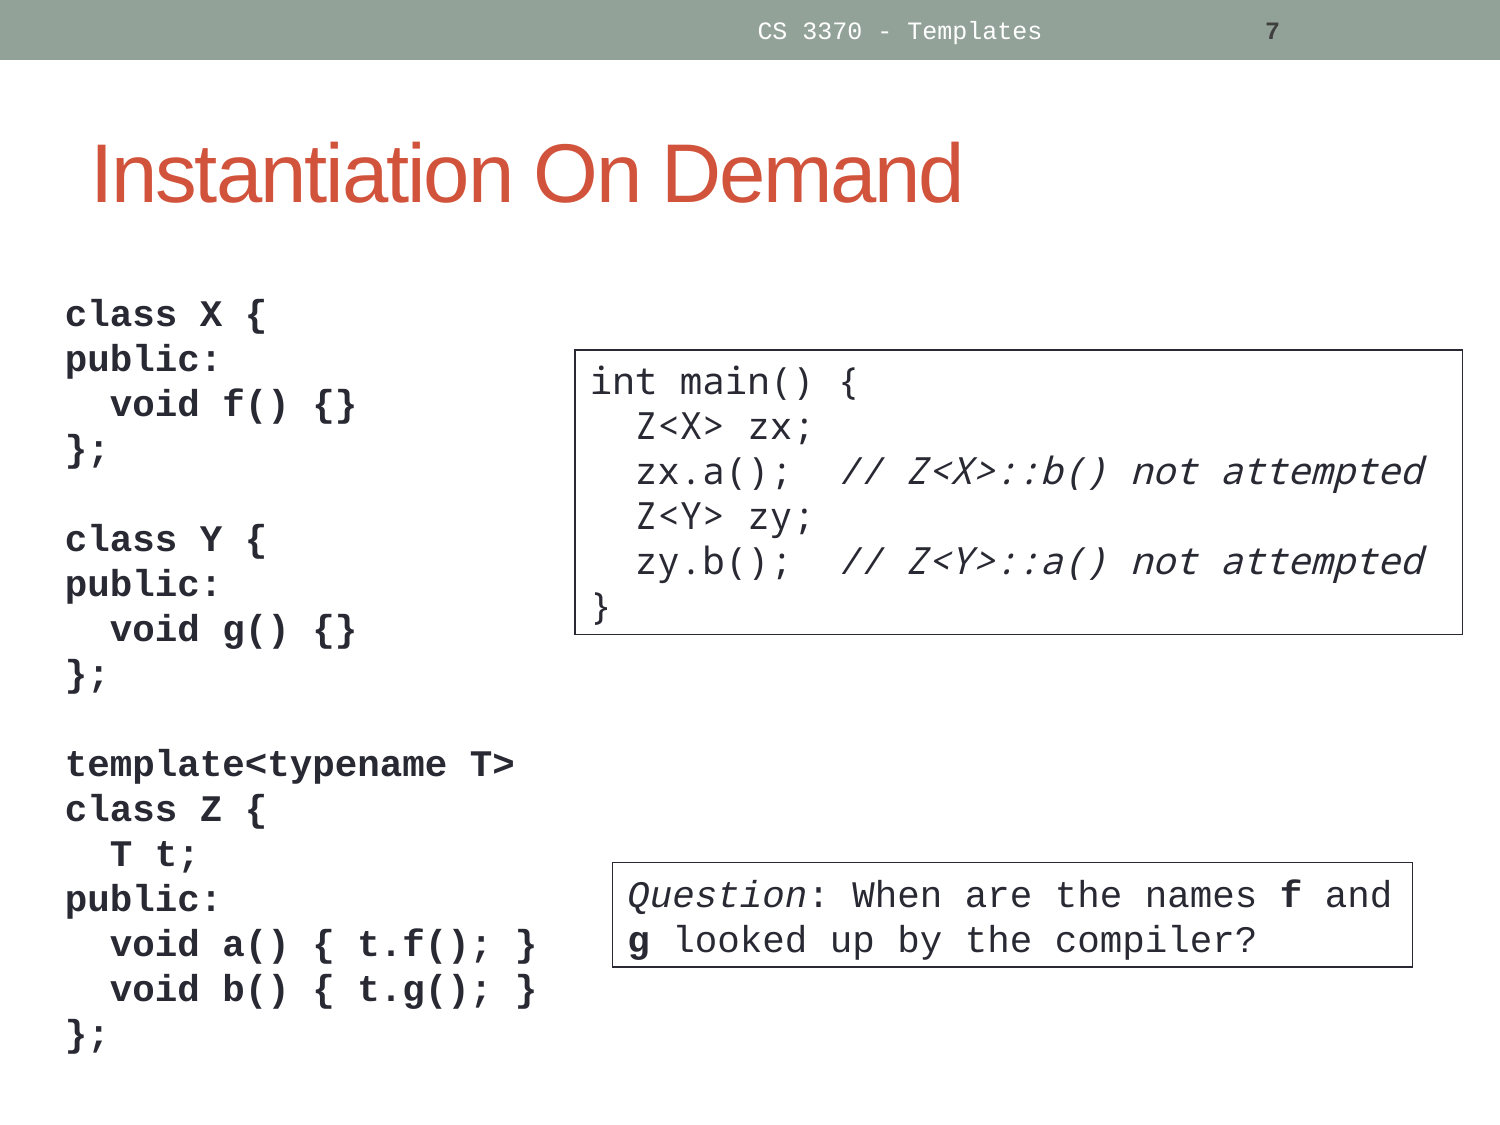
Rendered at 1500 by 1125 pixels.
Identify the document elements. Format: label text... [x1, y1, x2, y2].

footer CS 3370 - Templates [562, 3, 1238, 57]
text_box Question: When are the names f and g looked up by the compiler? [612, 862, 1413, 968]
title Instantiation On Demand [75, 87, 1425, 250]
text_box class X { public: void f() {} }; class Y { public: void g() {} }; template<typename T> class Z { T t; public: void a() { t.f(); } void b() { t.g(); } }; [49, 281, 563, 1062]
text_box int main() { Z<X> zx; zx.a(); // Z<X>::b() not attempted Z<Y> zy; zy.b(); // Z<Y>::a() not attempted } [574, 349, 1463, 635]
slide_number 7 [1250, 3, 1425, 57]
